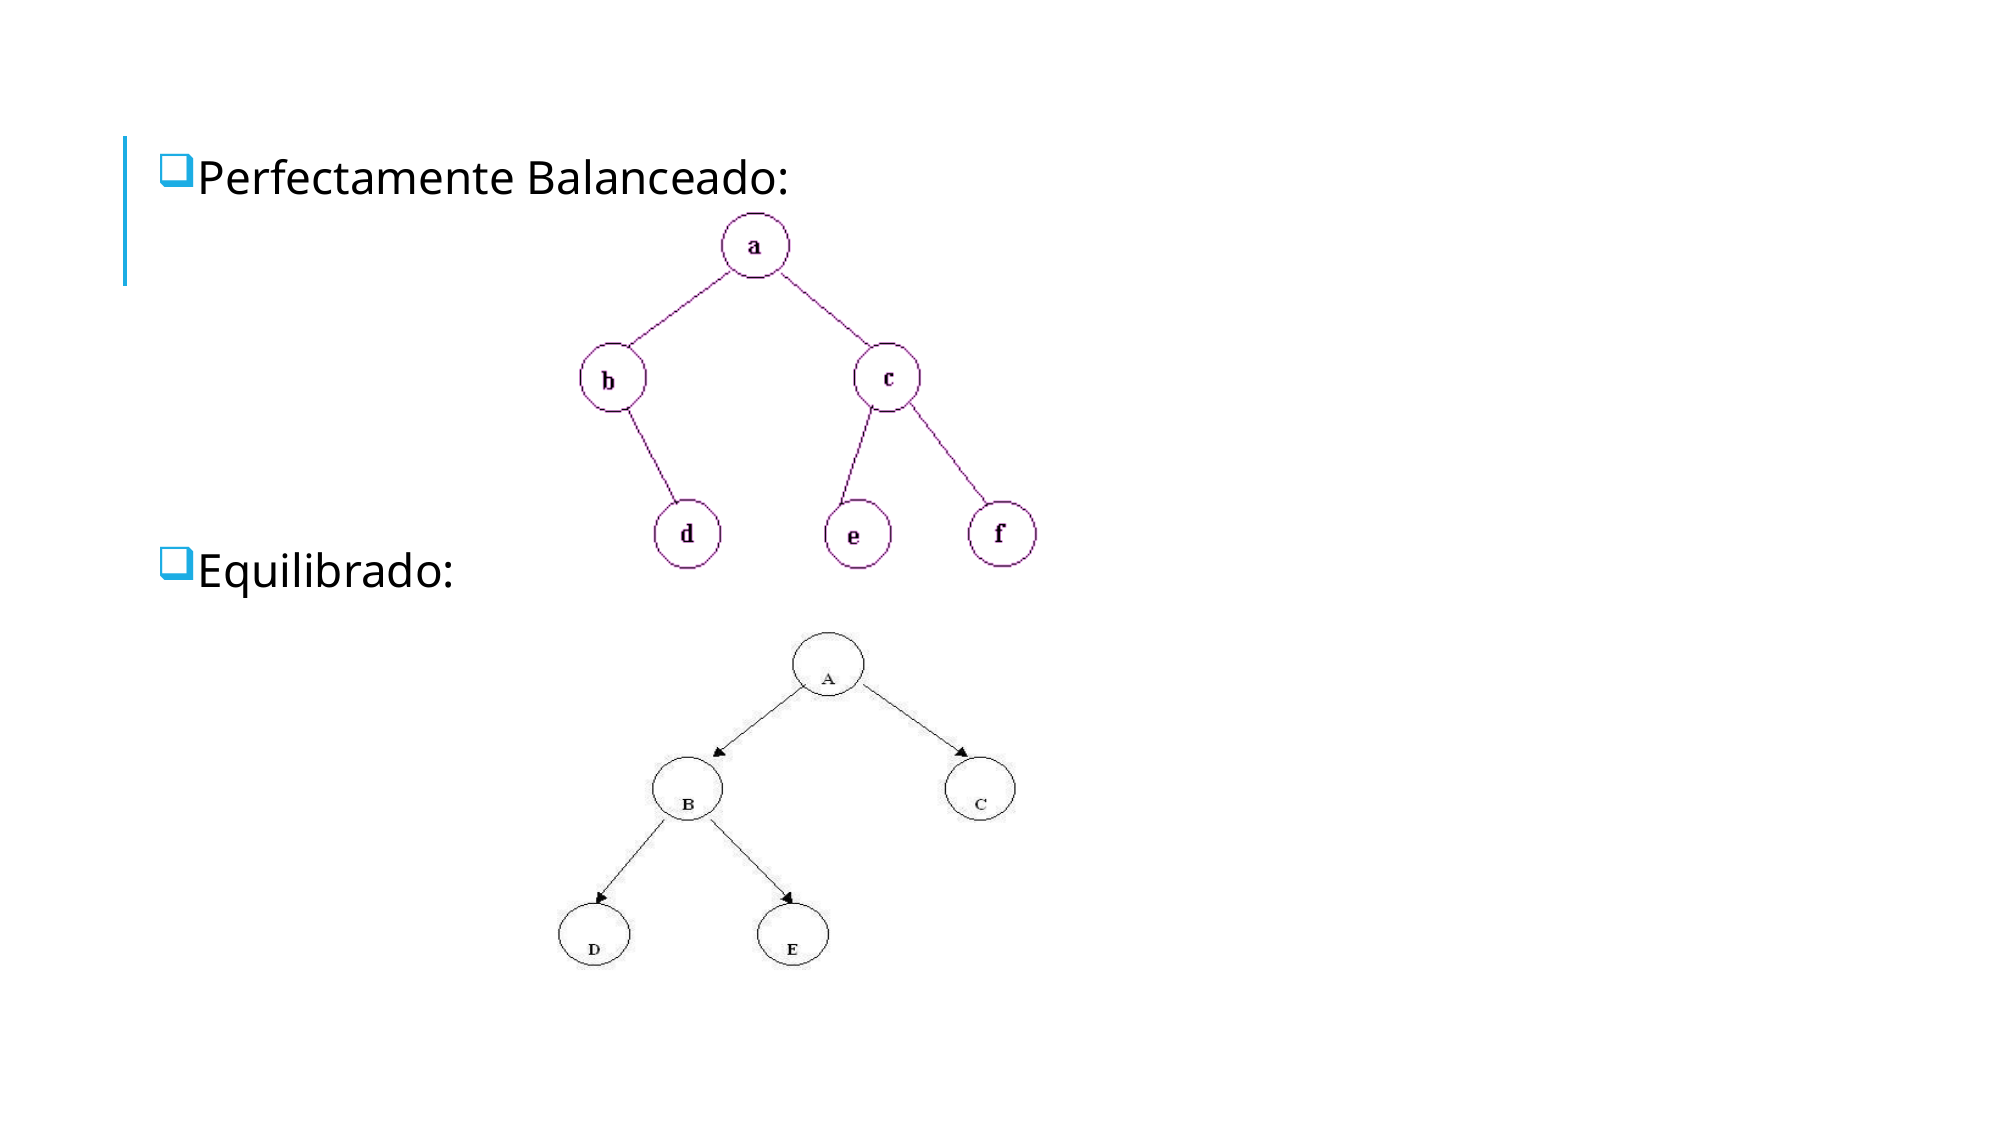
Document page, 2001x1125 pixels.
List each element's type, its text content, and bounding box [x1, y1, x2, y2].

list Perfectamente Balanceado: Equilibrado: [148, 147, 1744, 1050]
picture [527, 196, 1215, 983]
